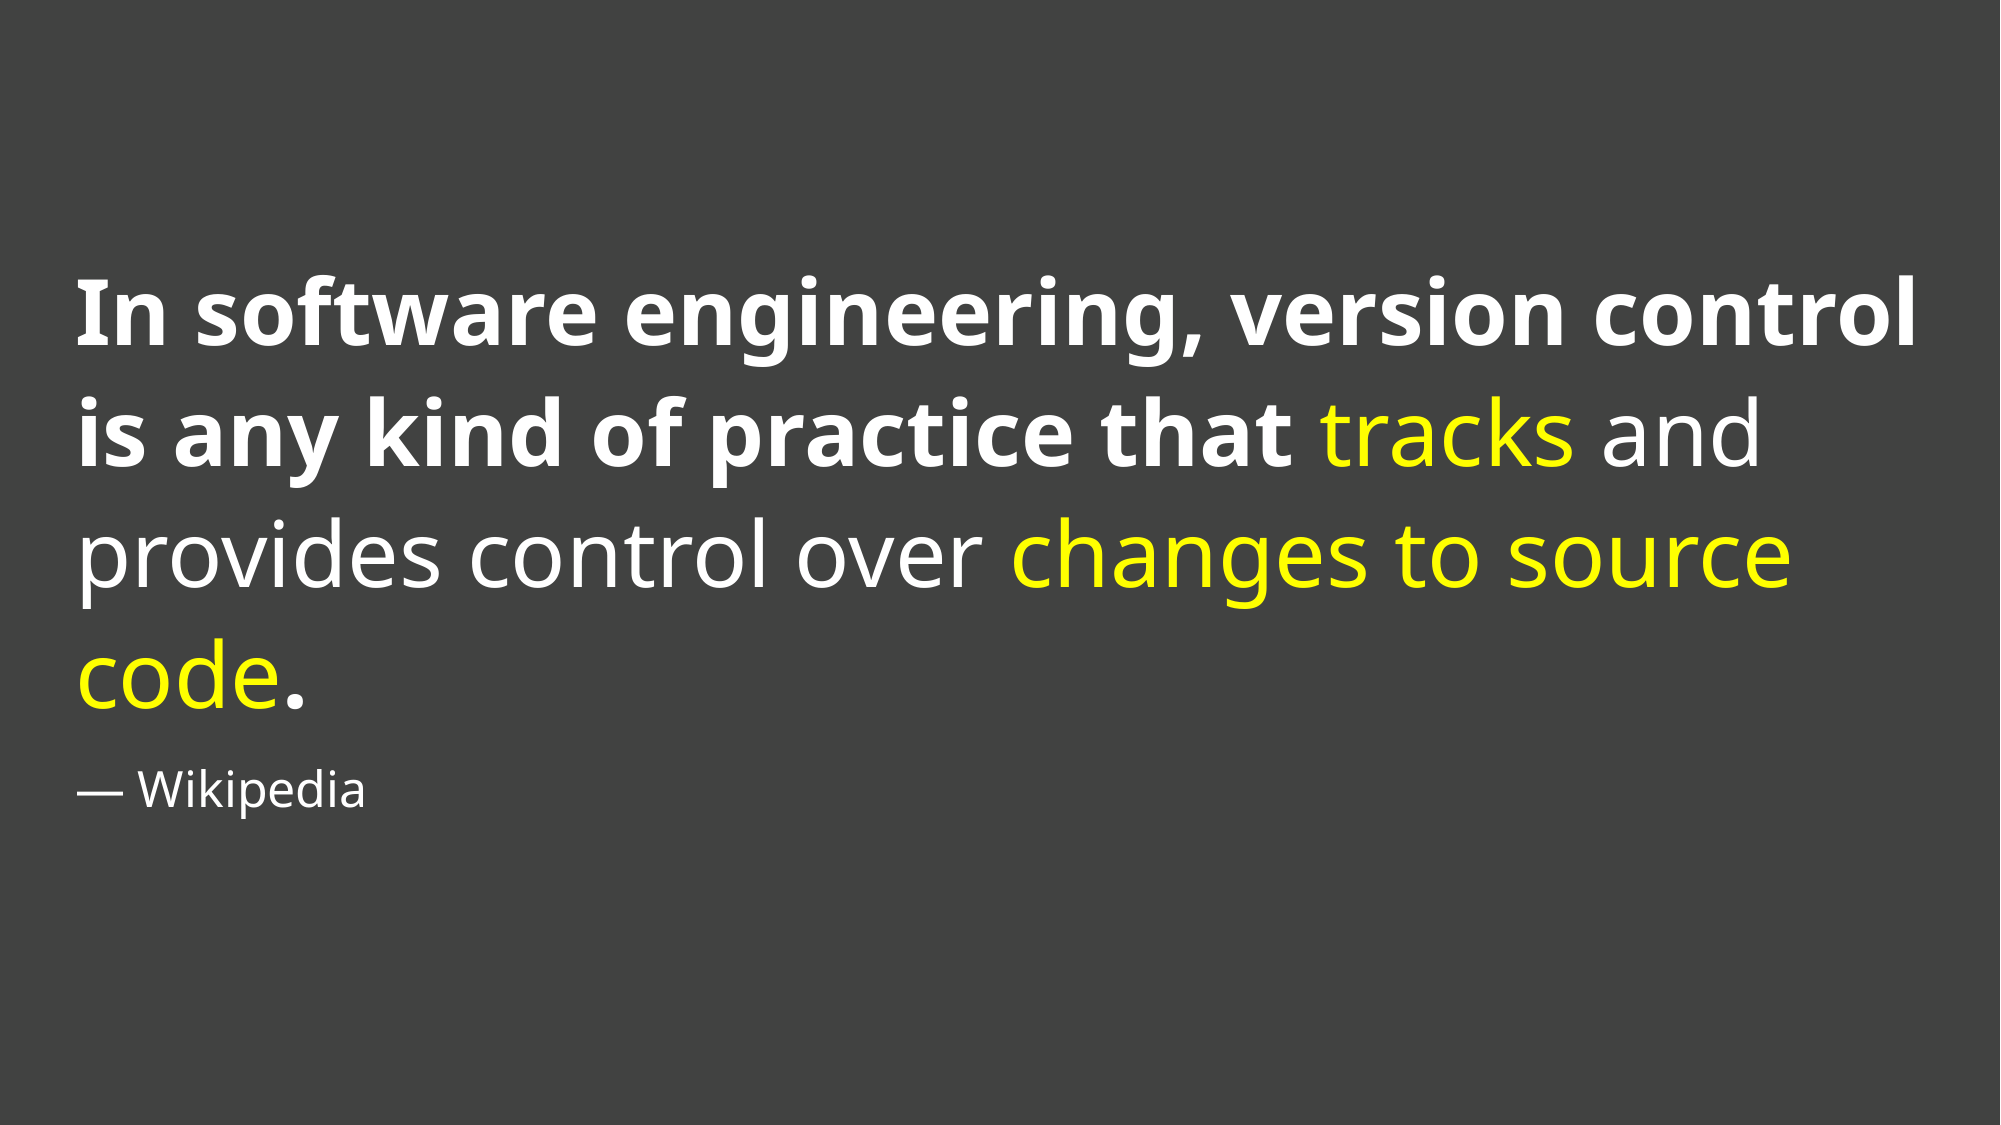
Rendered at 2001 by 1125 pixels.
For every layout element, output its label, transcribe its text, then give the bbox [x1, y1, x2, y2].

list In software engineering, version control is any kind of practice that tracks and provides control over changes to source code. — Wikipedia [75, 75, 1925, 1000]
